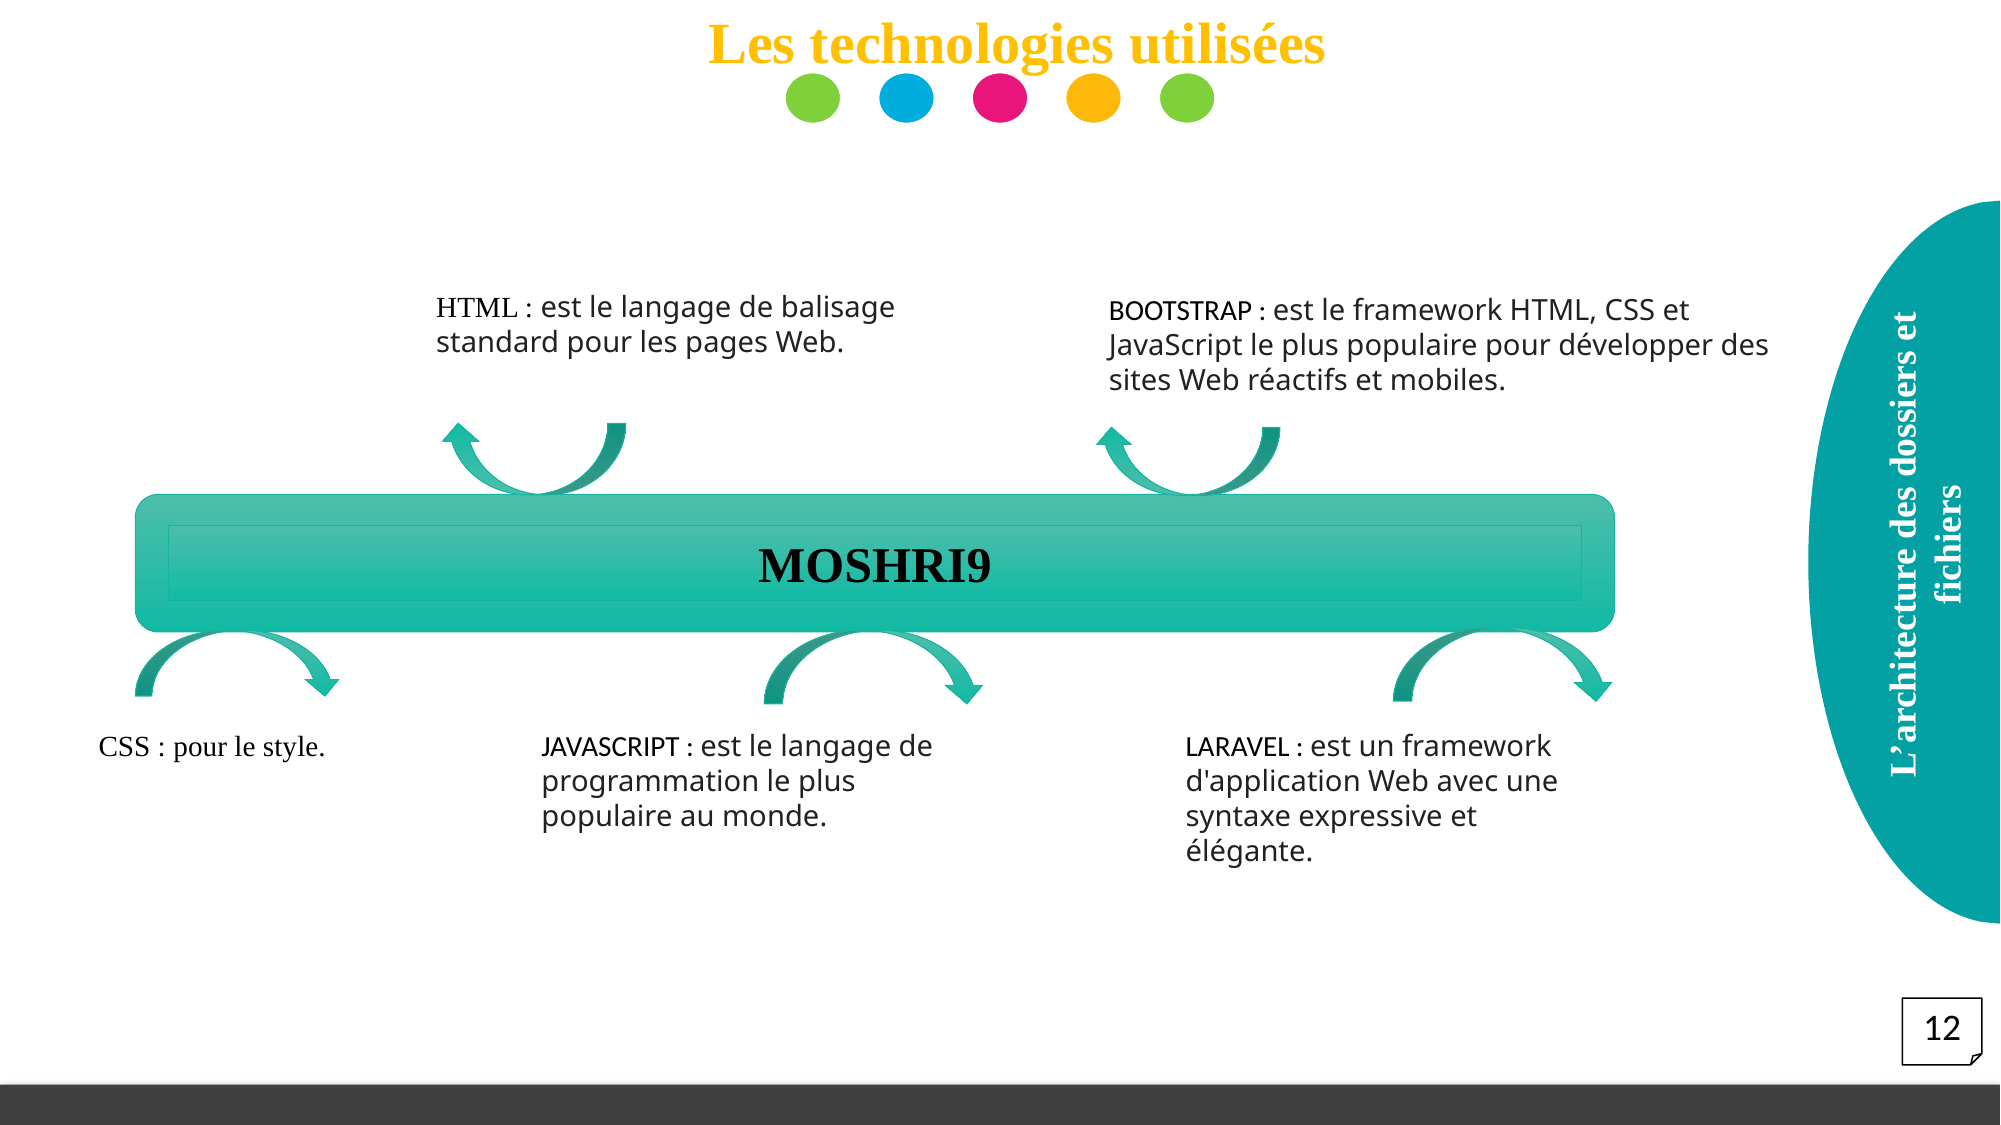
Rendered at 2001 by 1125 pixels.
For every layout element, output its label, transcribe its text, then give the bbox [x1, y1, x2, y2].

text_box [1807, 199, 2000, 925]
text_box [134, 629, 340, 697]
text_box CSS : pour le style. [83, 720, 342, 770]
text_box [0, 1084, 2000, 1125]
text_box [1095, 426, 1281, 497]
text_box L’architecture des dossiers et fichiers [1870, 280, 1976, 809]
text_box [1392, 626, 1613, 702]
text_box [134, 493, 1616, 633]
text_box 12 [1902, 998, 1982, 1065]
text_box LARAVEL : est un framework d'application Web avec une syntaxe expressive et élégante. [1170, 720, 1615, 846]
text_box Les technologies utilisées [693, 0, 1343, 83]
text_box [763, 629, 984, 705]
text_box JAVASCRIPT : est le langage de programmation le plus populaire au monde. [526, 720, 986, 843]
text_box HTML : est le langage de balisage standard pour les pages Web. [421, 280, 986, 367]
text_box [784, 71, 1216, 125]
text_box [441, 422, 627, 496]
text_box BOOTSTRAP : est le framework HTML, CSS et JavaScript le plus populaire pour développer des sites Web réactifs et mobiles. [1094, 283, 1786, 406]
text_box MOSHRI9 [168, 525, 1582, 601]
